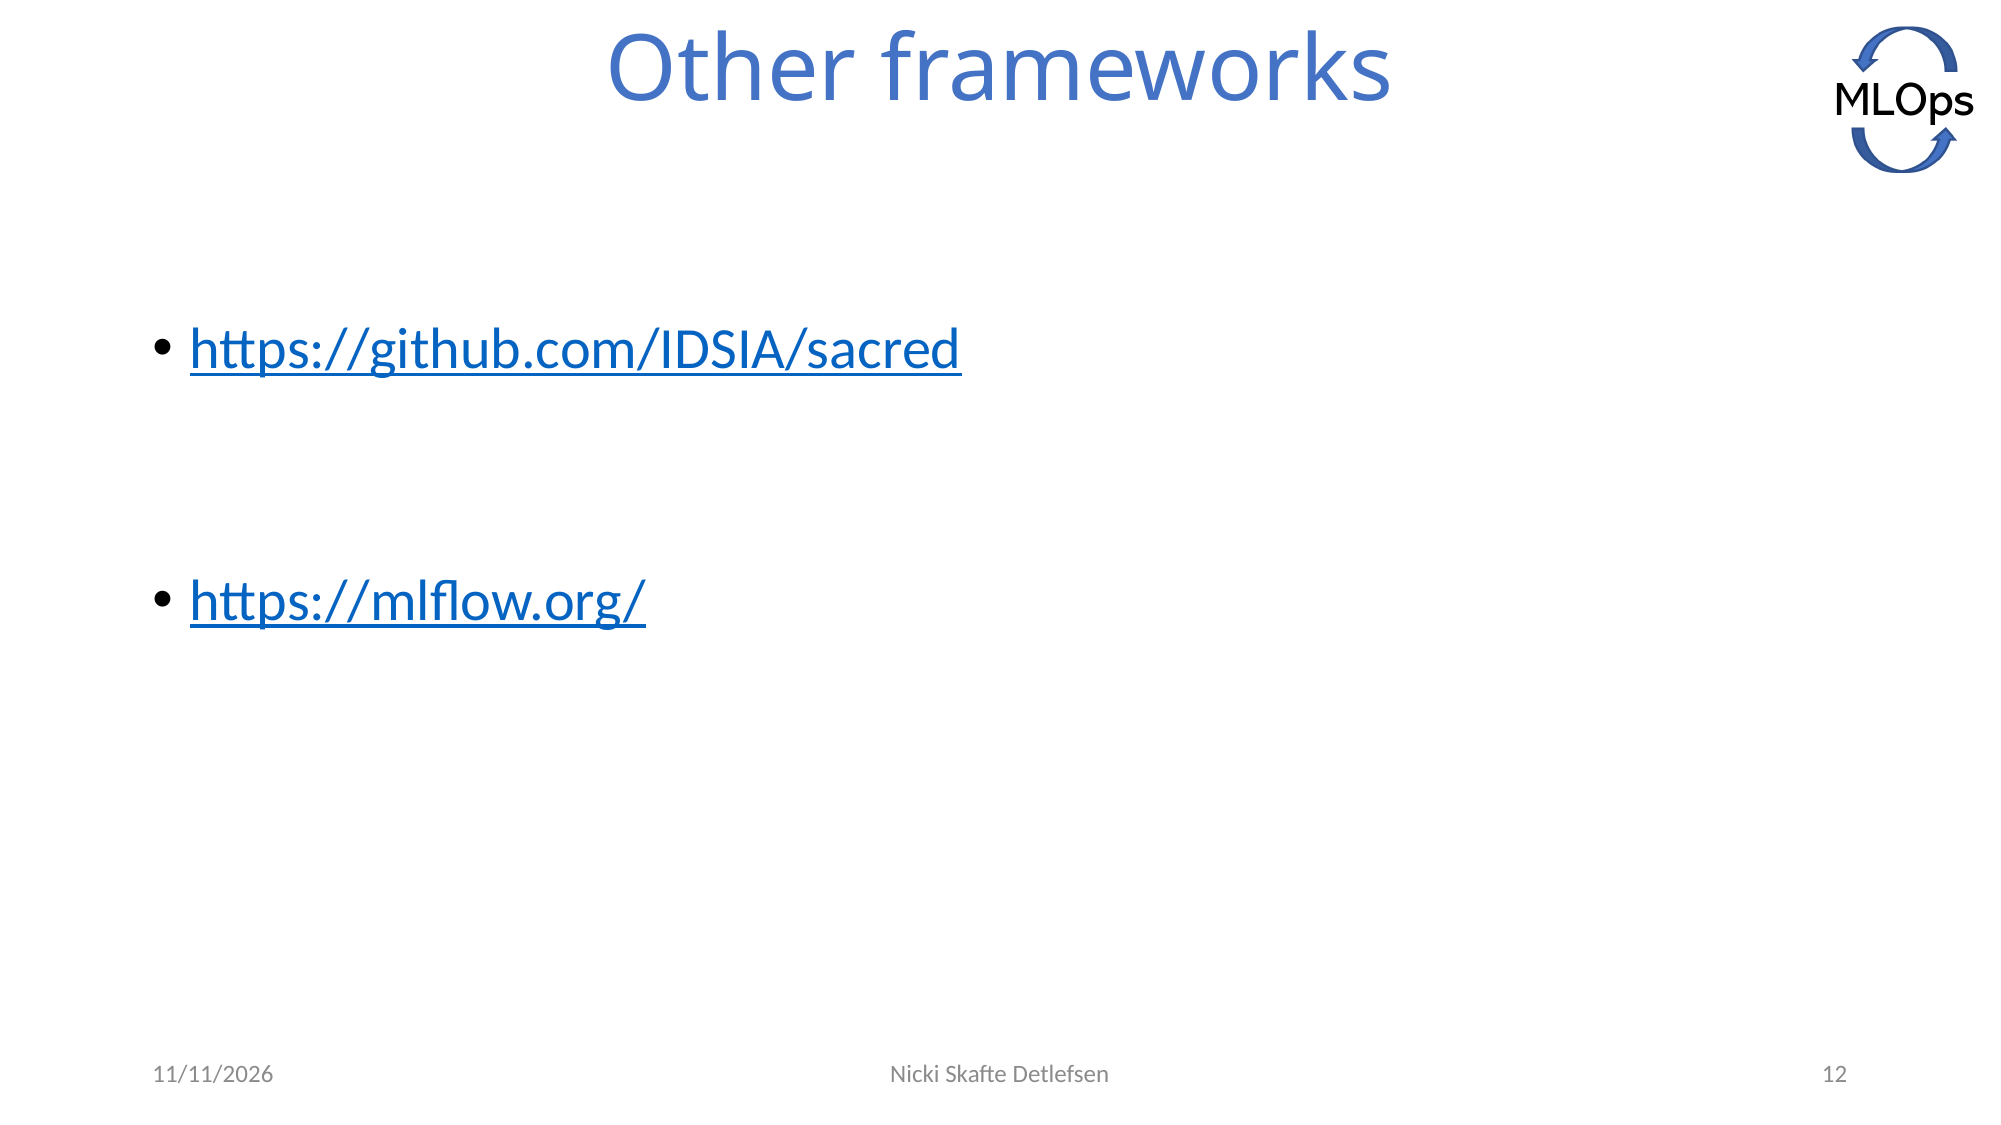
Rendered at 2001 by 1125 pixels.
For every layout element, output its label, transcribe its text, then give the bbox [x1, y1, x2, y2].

list https://github.com/IDSIA/sacred https://mlflow.org/ [137, 220, 1863, 1014]
title Other frameworks [137, 0, 1863, 180]
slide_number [137, 1042, 588, 1103]
slide_number 12 [1412, 1042, 1863, 1103]
picture [1863, 22, 1978, 180]
footer Nicki Skafte Detlefsen [662, 1042, 1338, 1103]
